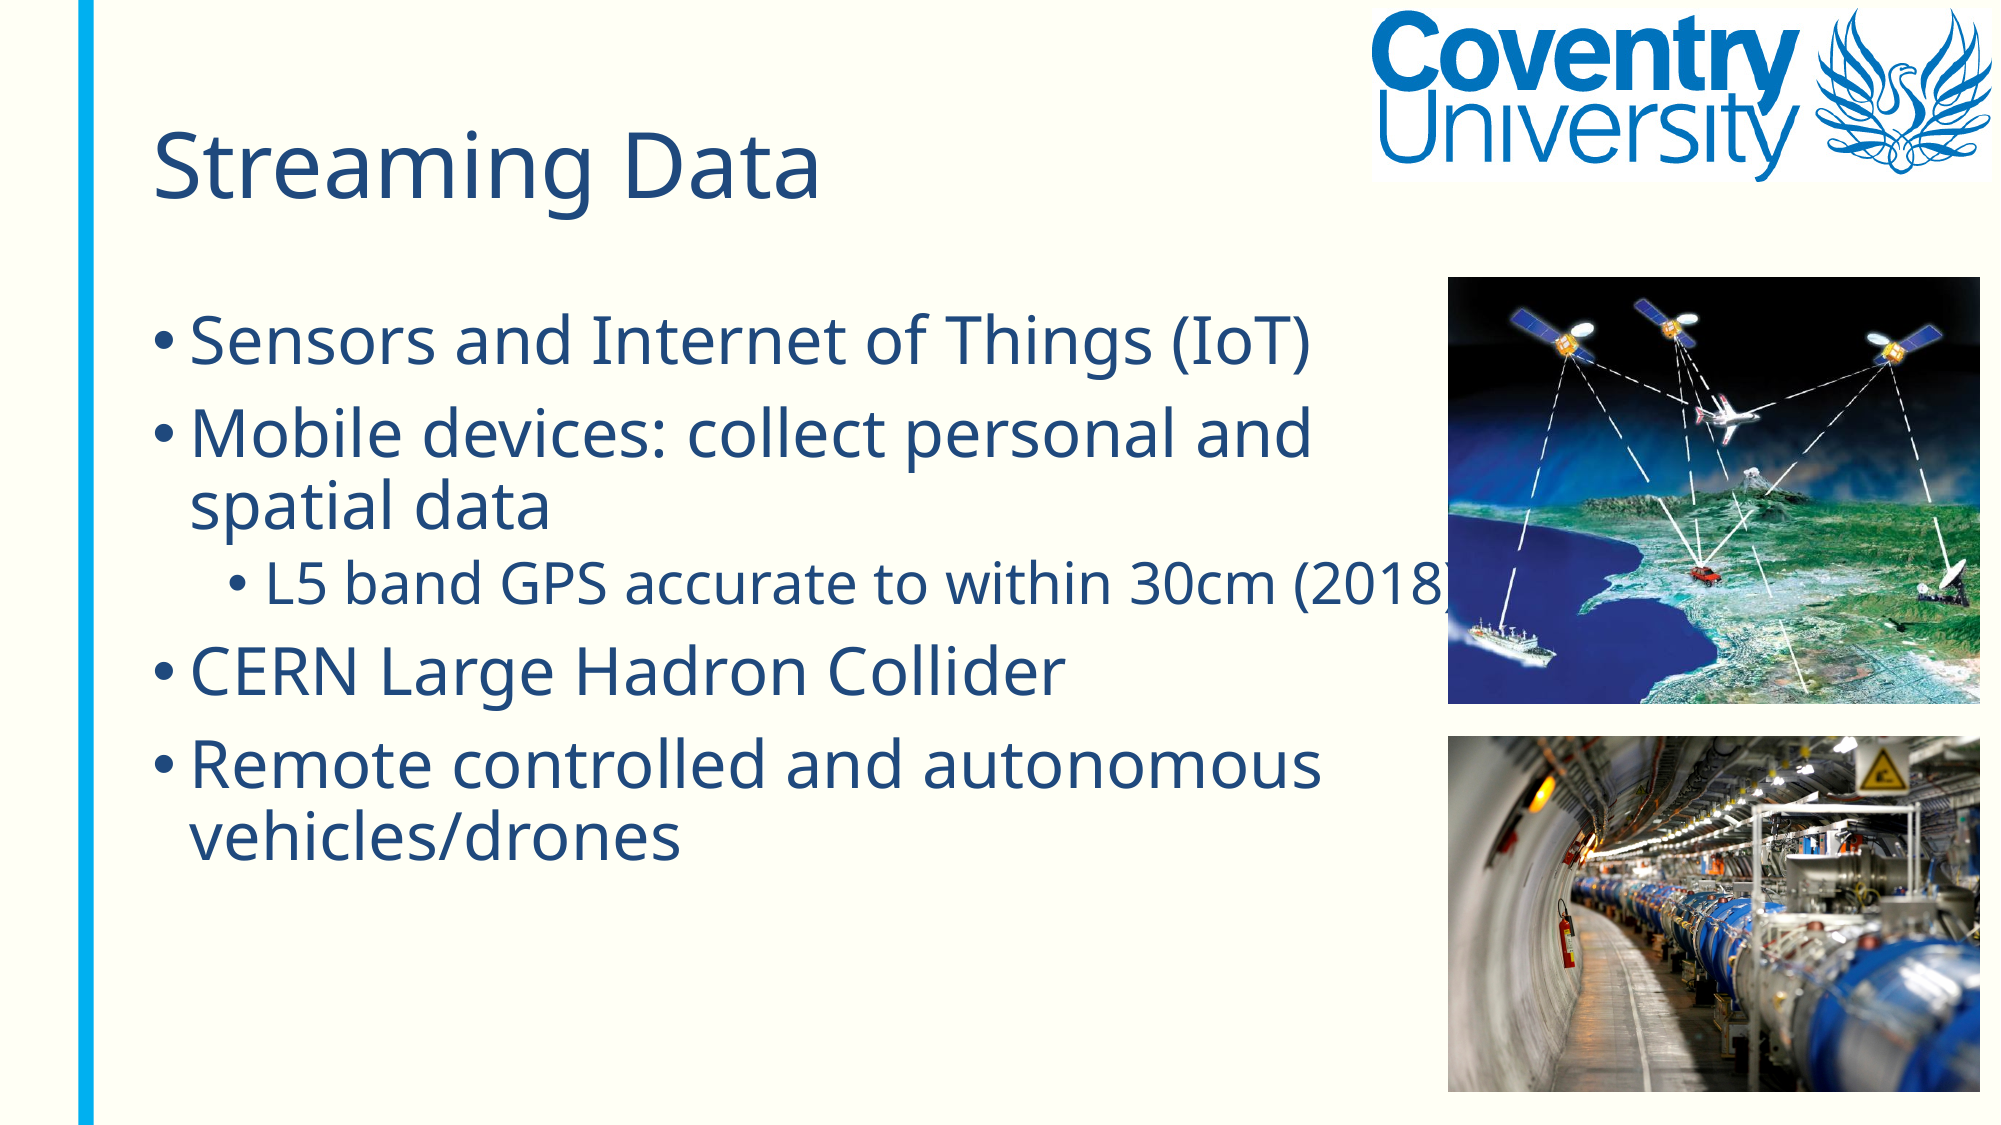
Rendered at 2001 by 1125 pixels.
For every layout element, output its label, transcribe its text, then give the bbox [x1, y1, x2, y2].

picture [1448, 736, 1980, 1092]
picture [1448, 277, 1980, 704]
list Sensors and Internet of Things (IoT) Mobile devices: collect personal and spatial data L5 band GPS accurate to within 30cm (2018) CERN Large Hadron Collider Remote controlled and autonomous vehicles/drones [137, 299, 1497, 1014]
picture [1372, 8, 1992, 182]
picture [1975, 486, 1980, 498]
title Streaming Data [137, 59, 1863, 278]
